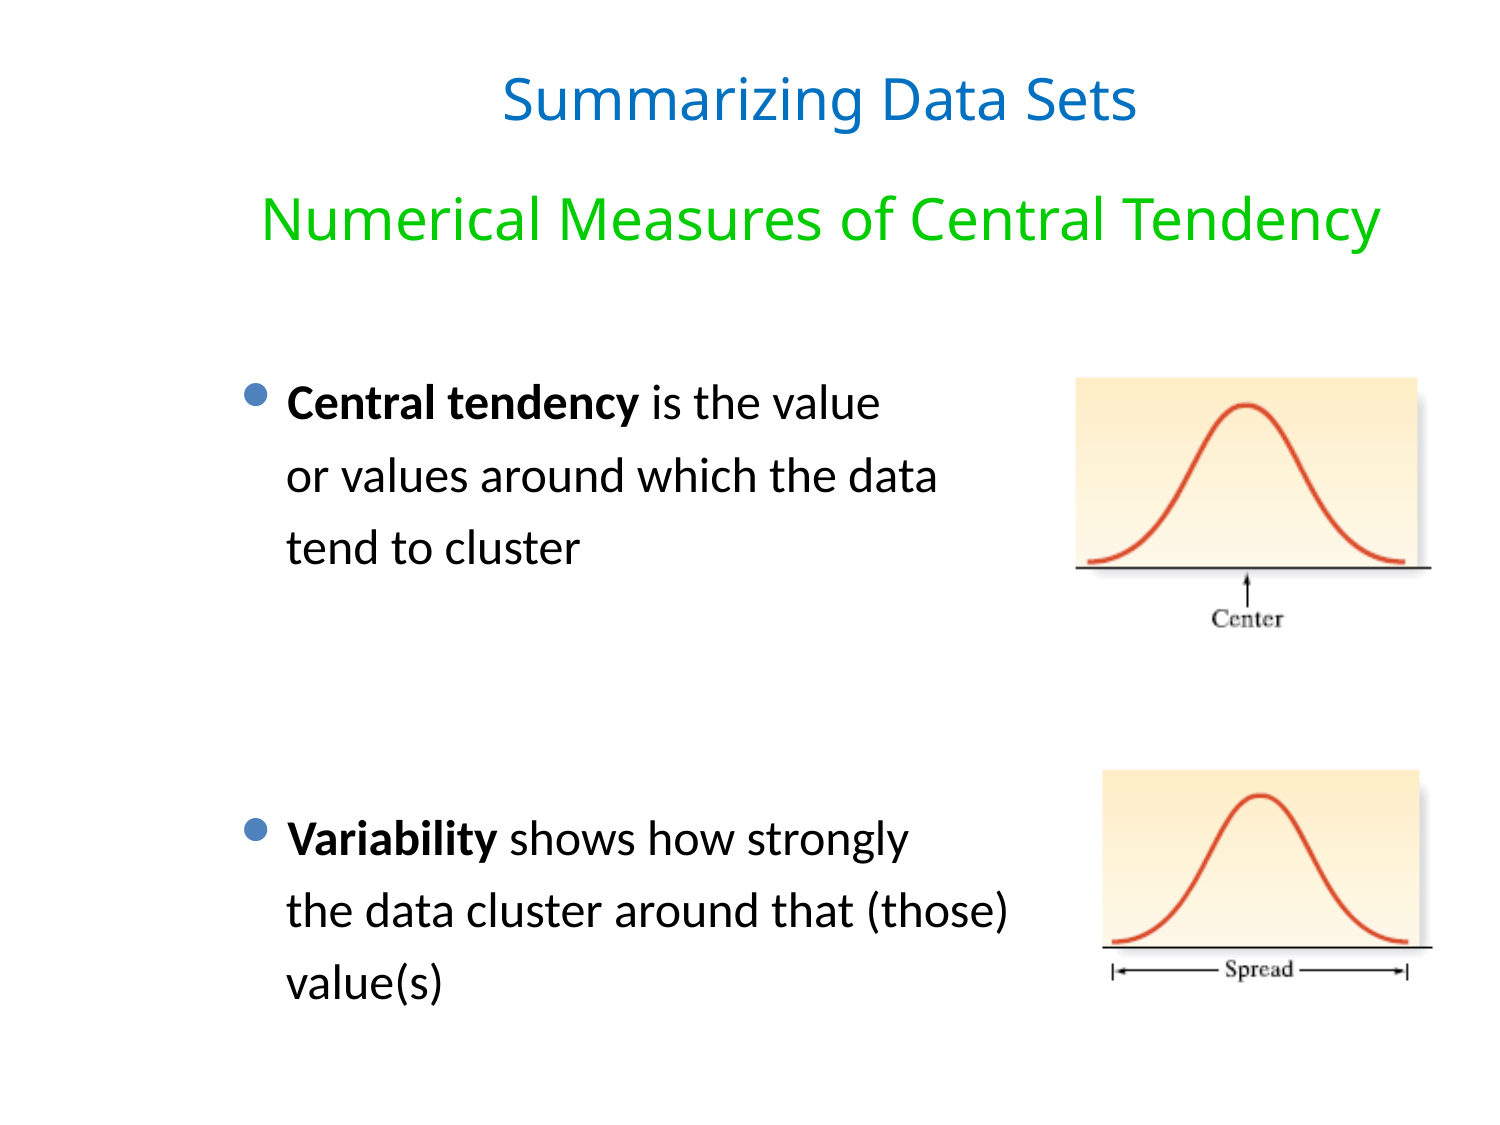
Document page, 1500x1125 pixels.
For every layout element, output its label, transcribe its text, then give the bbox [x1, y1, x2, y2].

picture [1049, 362, 1448, 638]
text_box Central tendency is the value or values around which the data tend to cluster Variability shows how strongly the data cluster around that (those) value(s) [212, 362, 1470, 1038]
picture [1086, 757, 1463, 996]
text_box Summarizing Data Sets Numerical Measures of Central Tendency [187, 62, 1450, 163]
